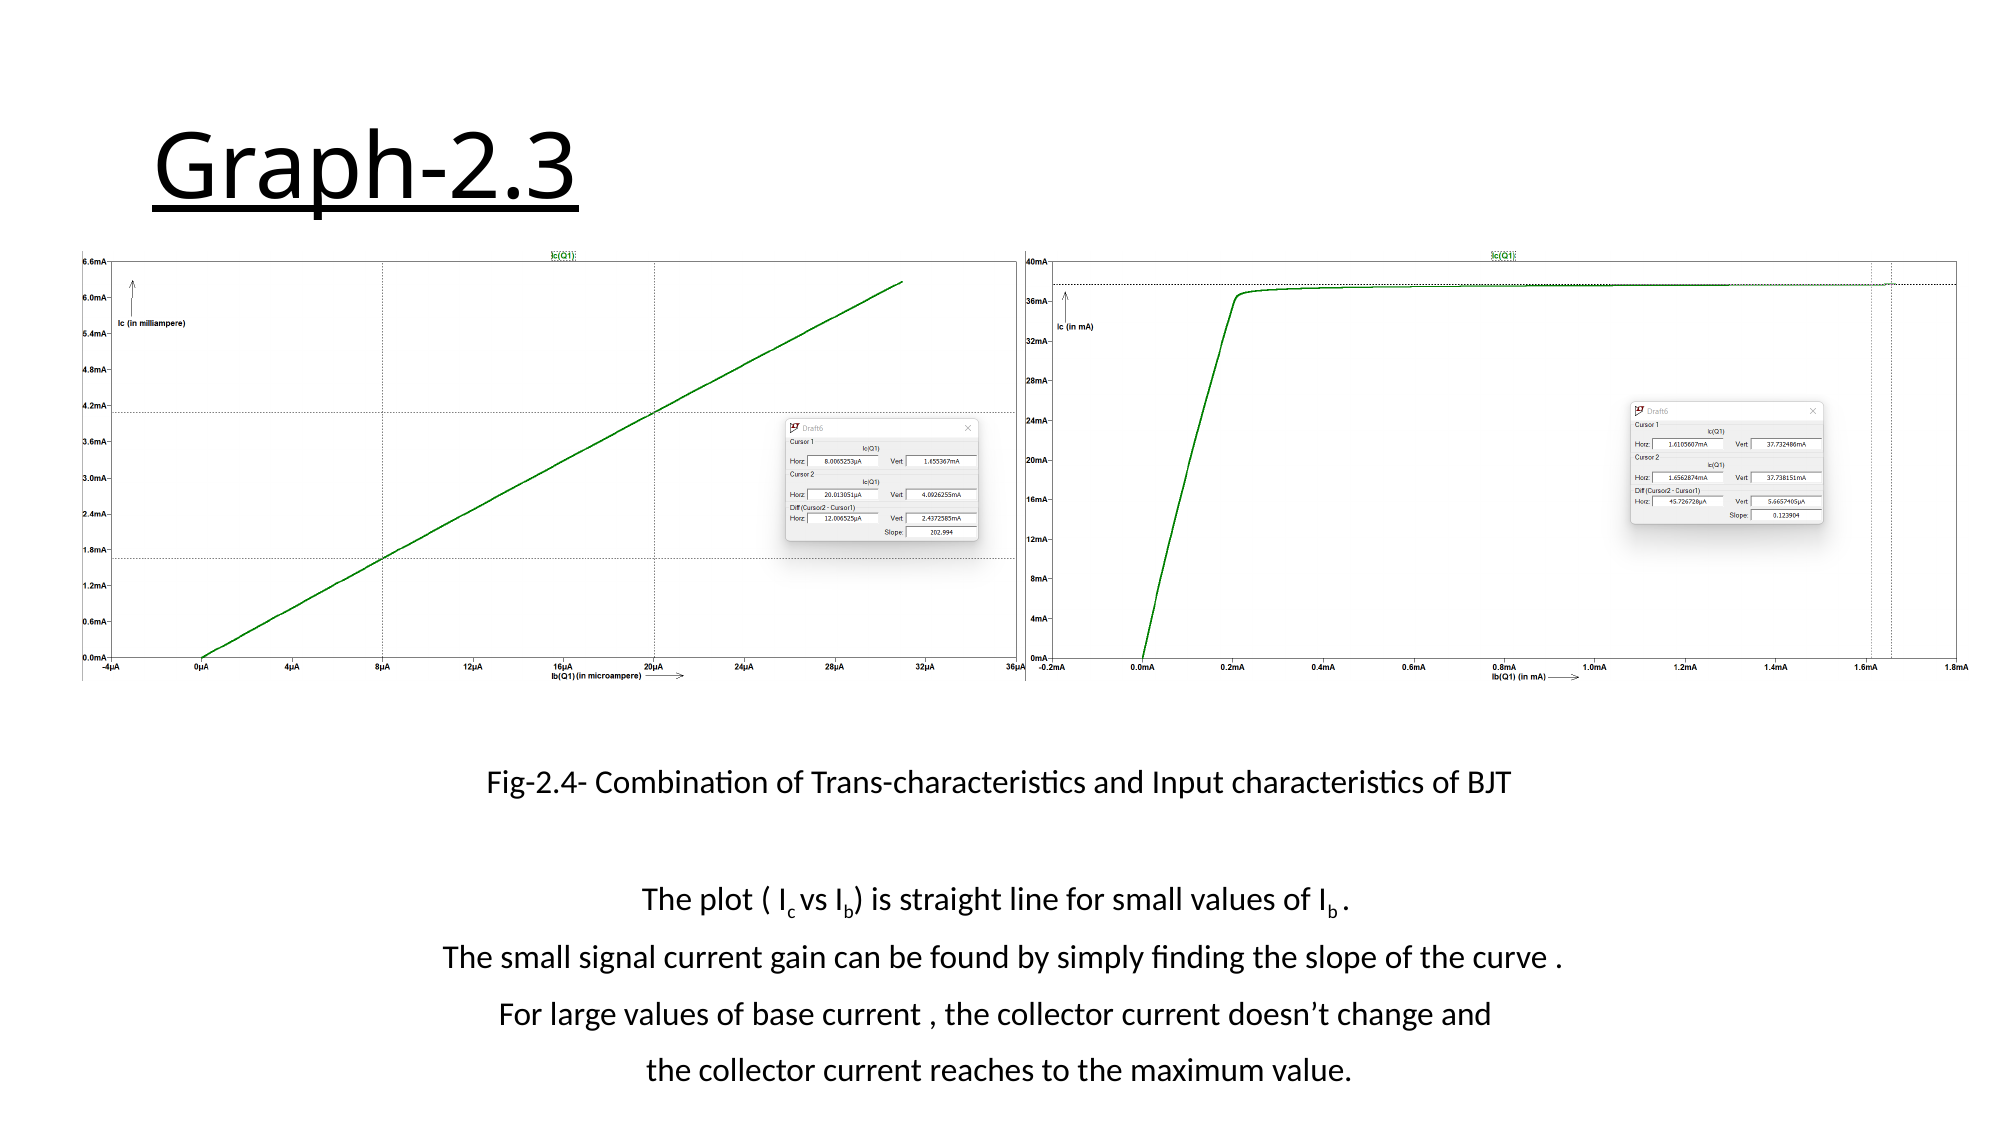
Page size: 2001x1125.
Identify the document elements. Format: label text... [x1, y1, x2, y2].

title Graph-2.3 [137, 59, 1863, 251]
list Fig-2.4- Combination of Trans-characteristics and Input characteristics of BJT The plot ( Ic vs Ib) is straight line for small values of Ib . The small signal current gain can be found by simply finding the slope of the curve . For large values of base current , the collector current doesn’t change and the collector current reaches to the maximum value. [137, 681, 1863, 1125]
picture [82, 251, 1969, 681]
